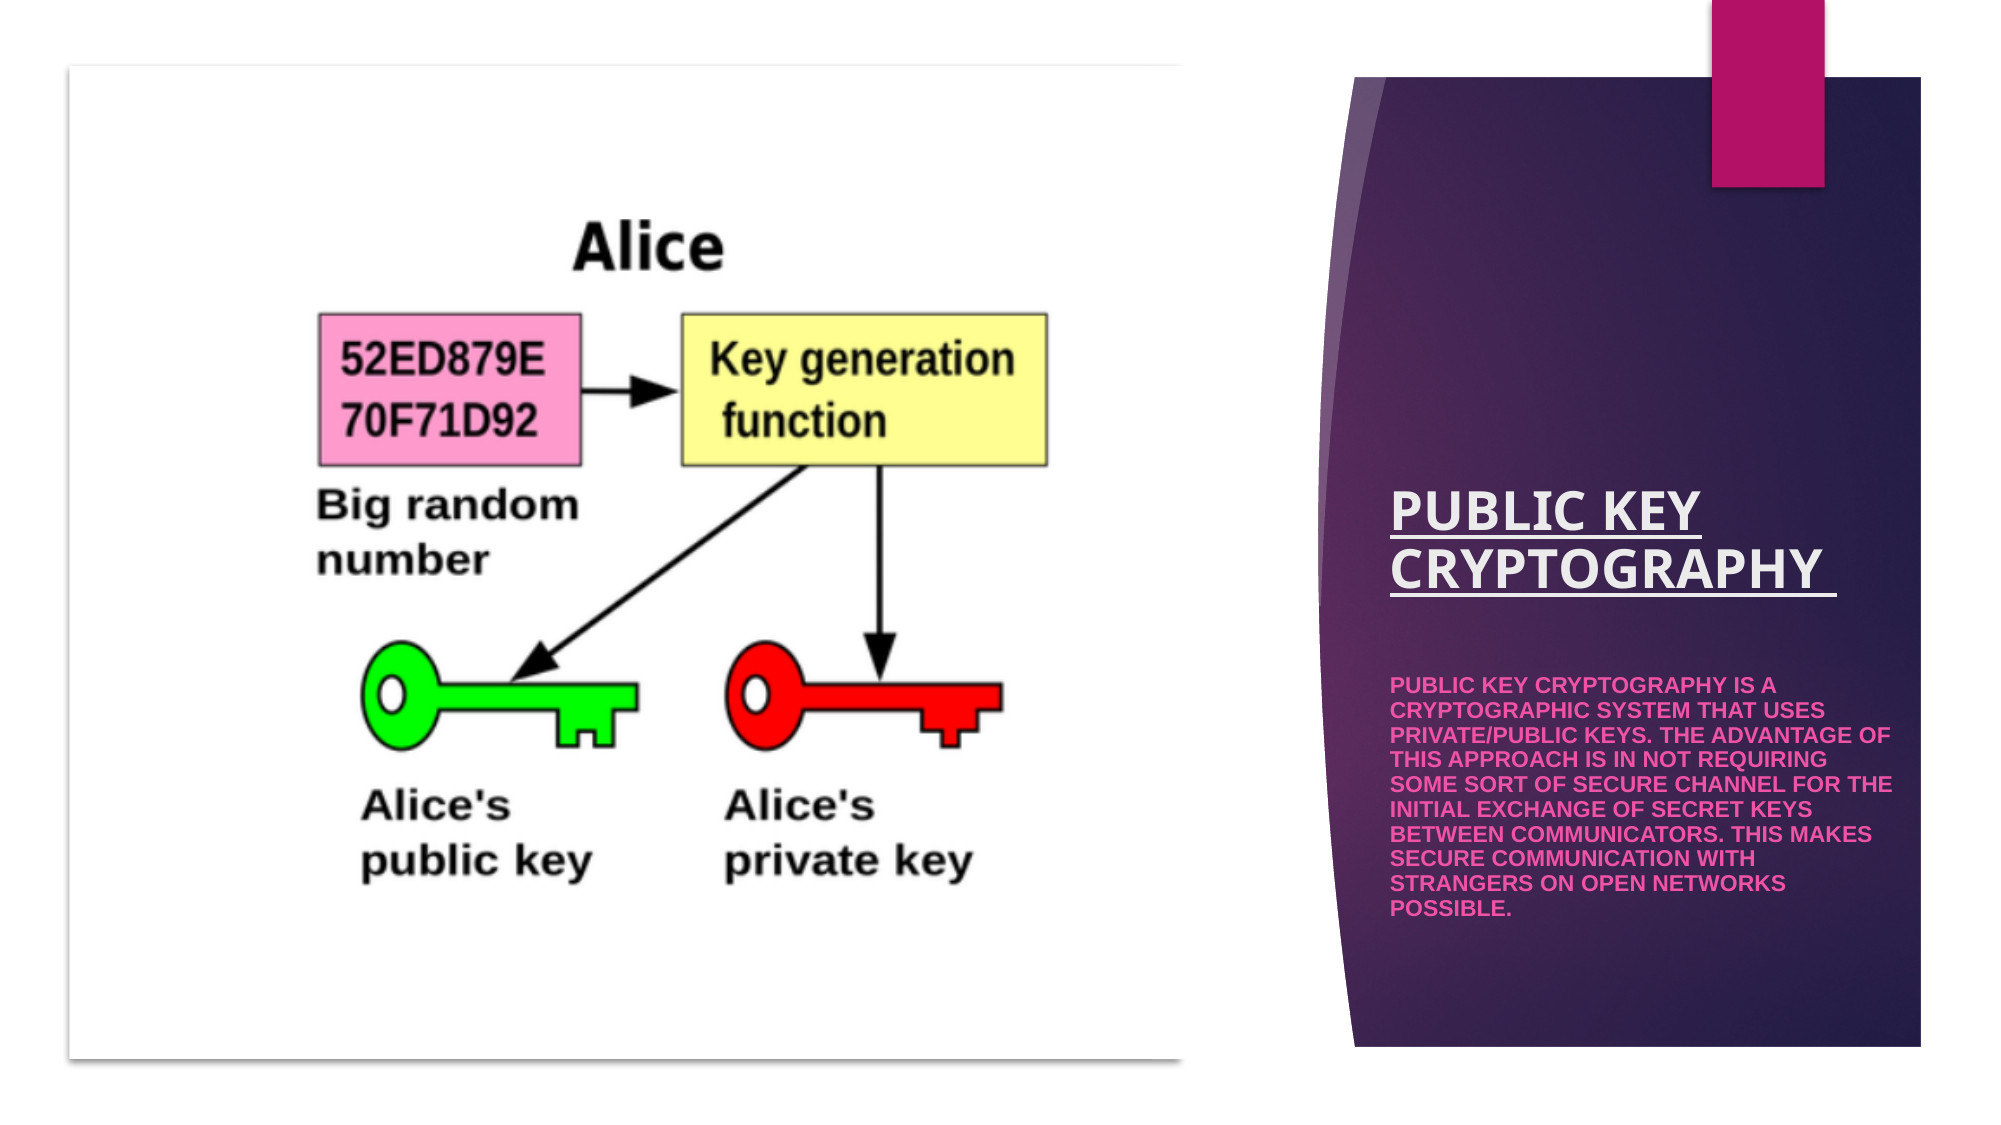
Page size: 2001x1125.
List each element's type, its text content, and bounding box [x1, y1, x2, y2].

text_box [69, 64, 1367, 1060]
subtitle Public key cryptography is a cryptographic system that uses private/public keys. The advantage of this approach is in not requiring some sort of secure channel for the initial exchange of secret keys between communicators. This makes secure communication with strangers on open networks possible. [1374, 666, 1911, 997]
title PUBLIC KEY CRYPTOGRAPHY [1374, 91, 1894, 609]
picture [181, 219, 1201, 933]
